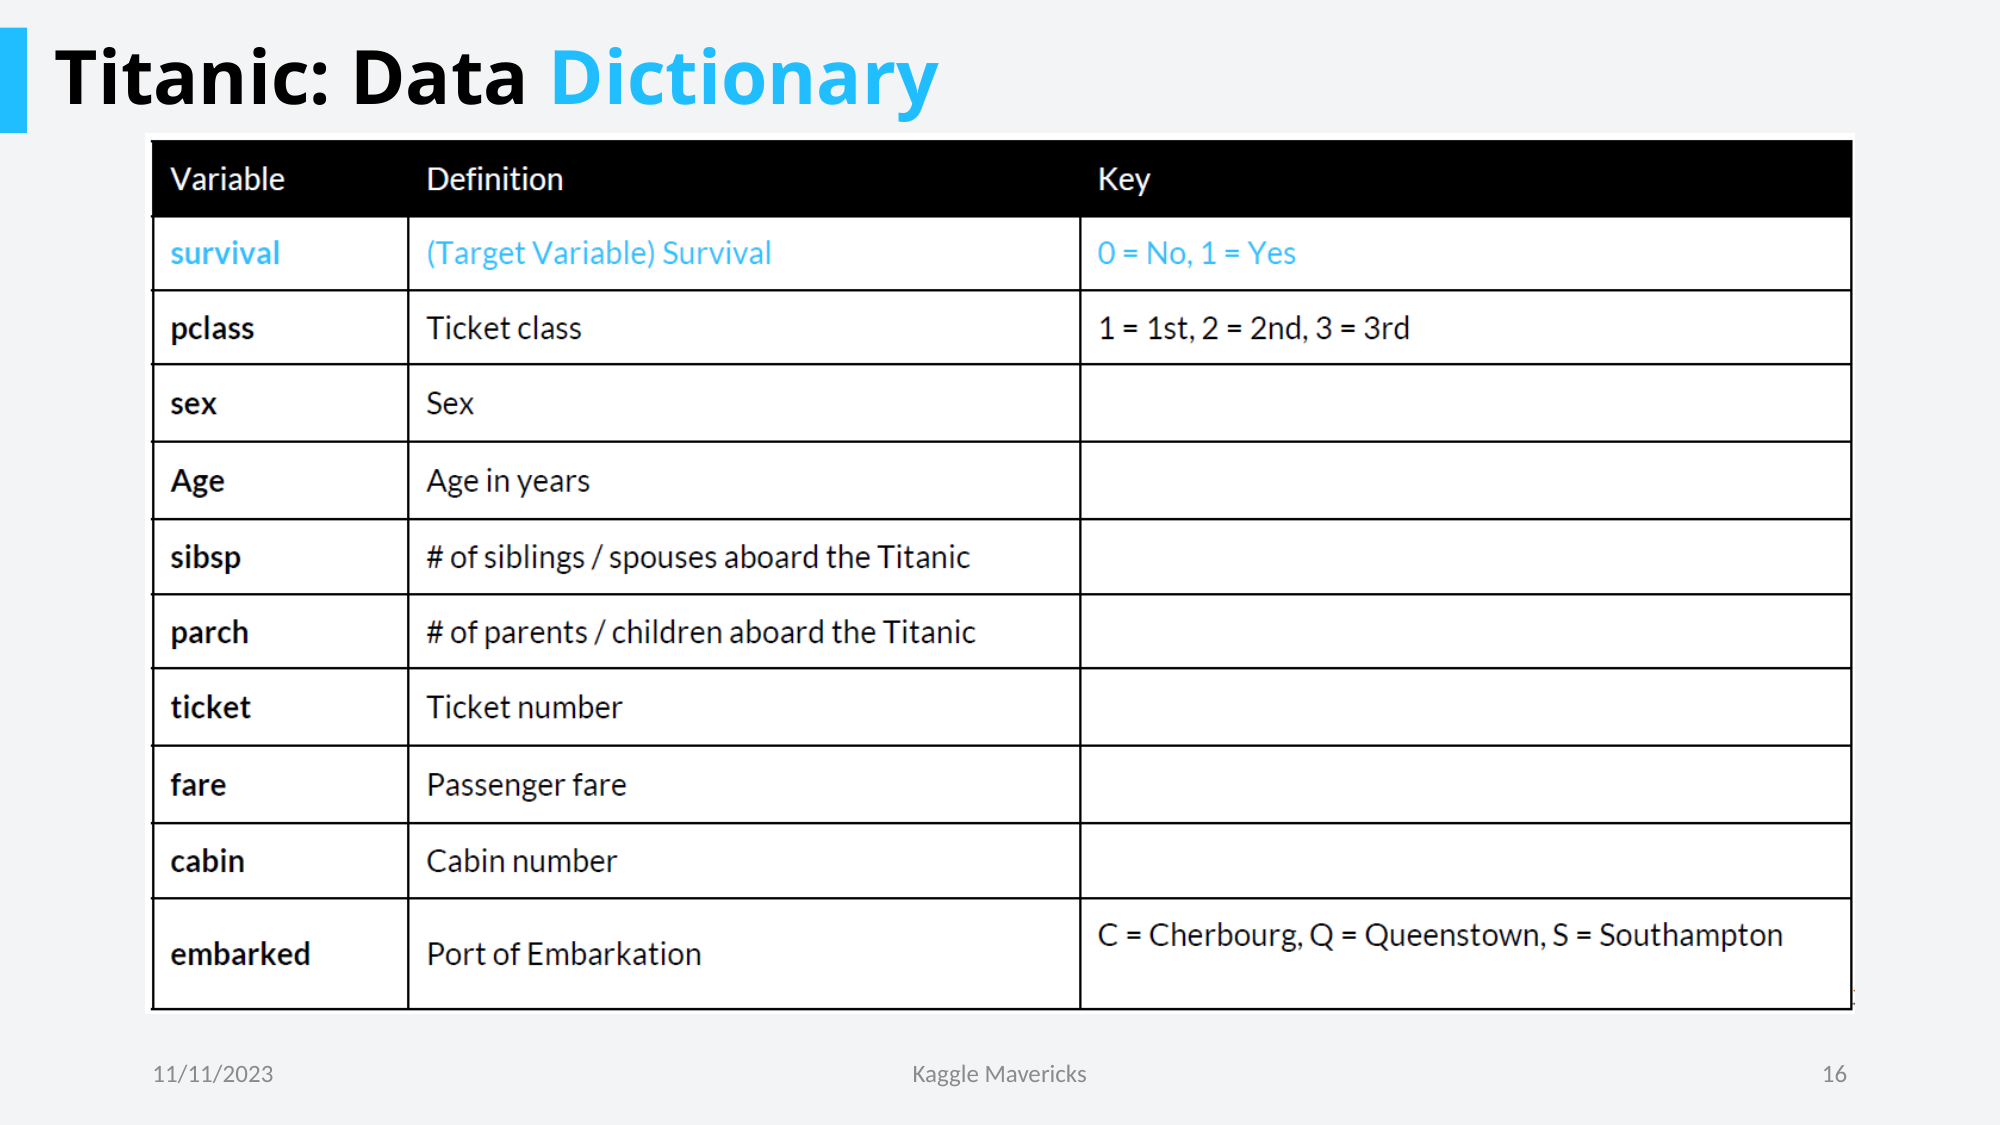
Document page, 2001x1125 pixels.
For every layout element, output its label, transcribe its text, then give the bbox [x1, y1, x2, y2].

slide_number 16 [1412, 1042, 1863, 1103]
text_box [0, 27, 28, 134]
title Titanic: Data Dictionary [39, 27, 1590, 134]
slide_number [137, 1042, 588, 1103]
footer Kaggle Mavericks [662, 1042, 1338, 1103]
picture [145, 133, 1855, 1014]
